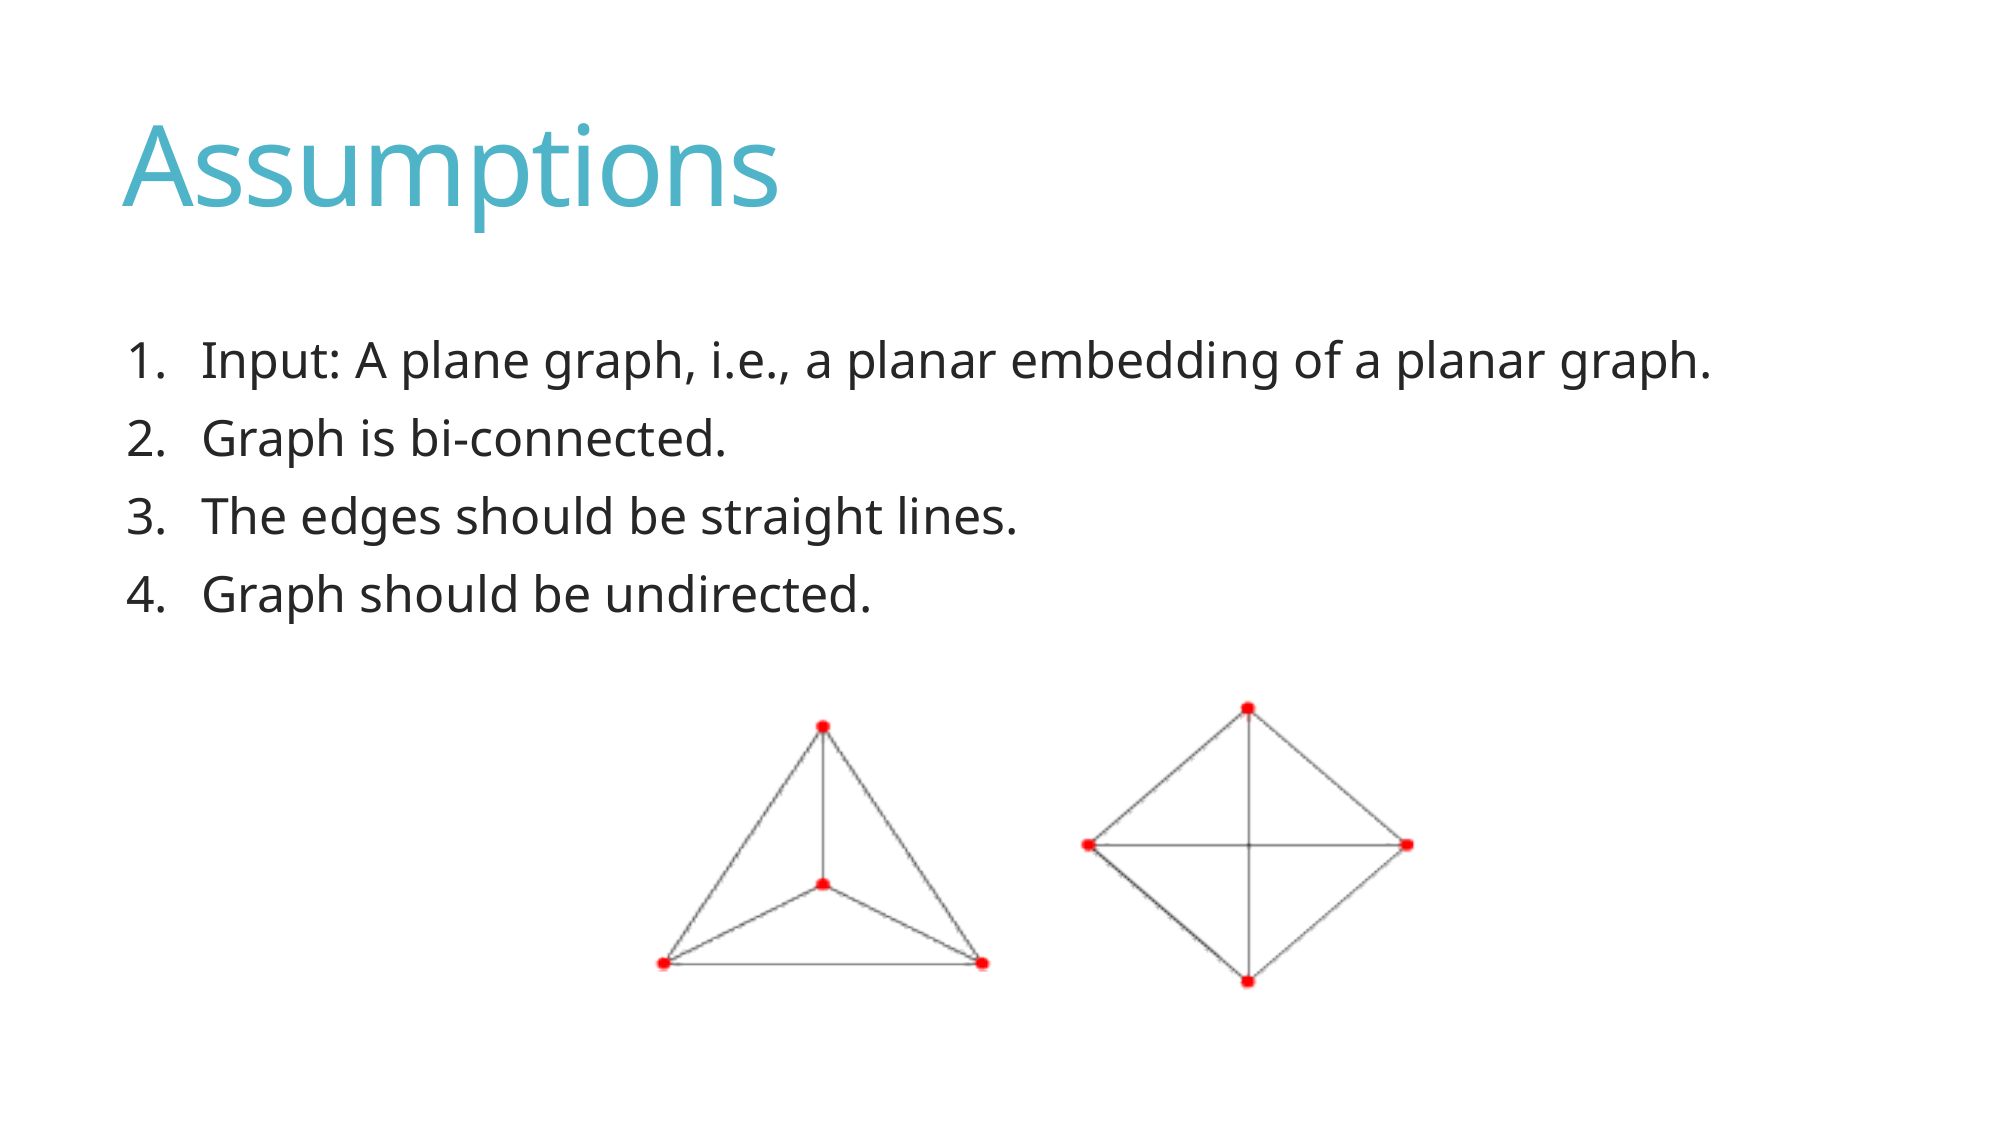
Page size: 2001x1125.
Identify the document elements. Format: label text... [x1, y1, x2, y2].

title Assumptions [107, 81, 1875, 264]
picture [625, 659, 1450, 1030]
list Input: A plane graph, i.e., a planar embedding of a planar graph. Graph is bi-connected. The edges should be straight lines. Graph should be undirected. [111, 329, 1871, 663]
